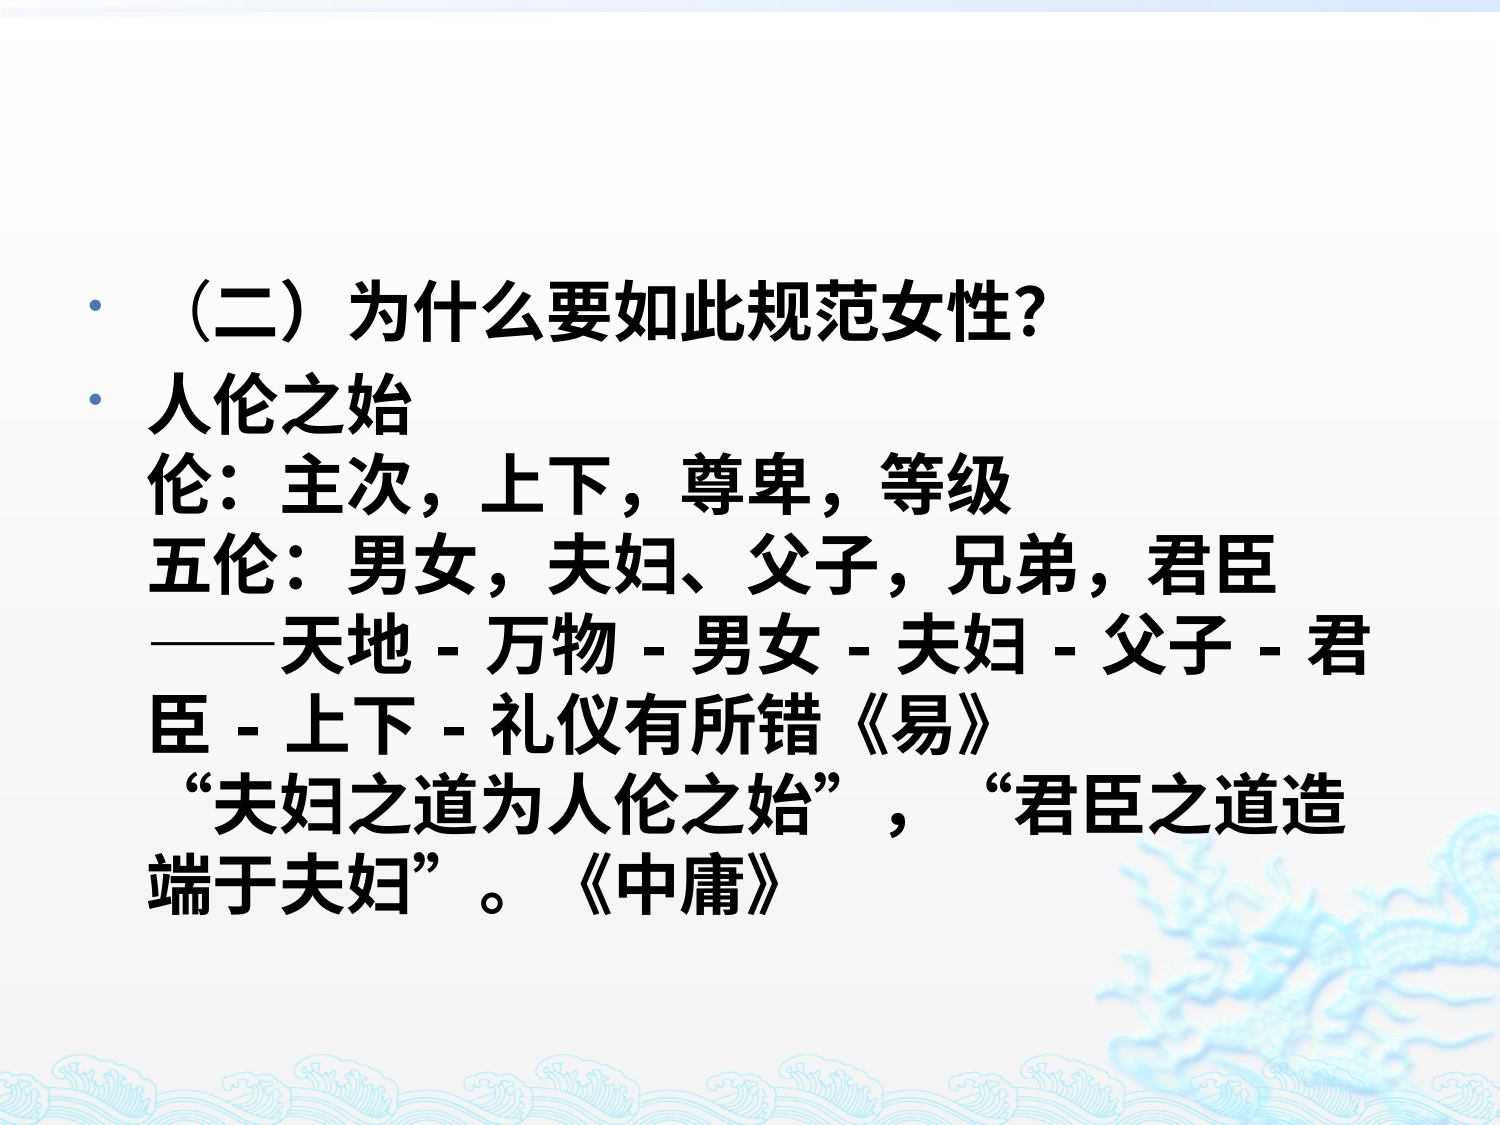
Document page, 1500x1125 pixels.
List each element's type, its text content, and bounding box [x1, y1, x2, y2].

list （二）为什么要如此规范女性？ 人伦之始 伦：主次，上下，尊卑，等级 五伦：男女，夫妇、父子，兄弟，君臣——天地-万物-男女-夫妇-父子-君臣-上下-礼仪有所错《易》 “夫妇之道为人伦之始”，“君臣之道造端于夫妇”。《中庸》 [75, 262, 1425, 1005]
